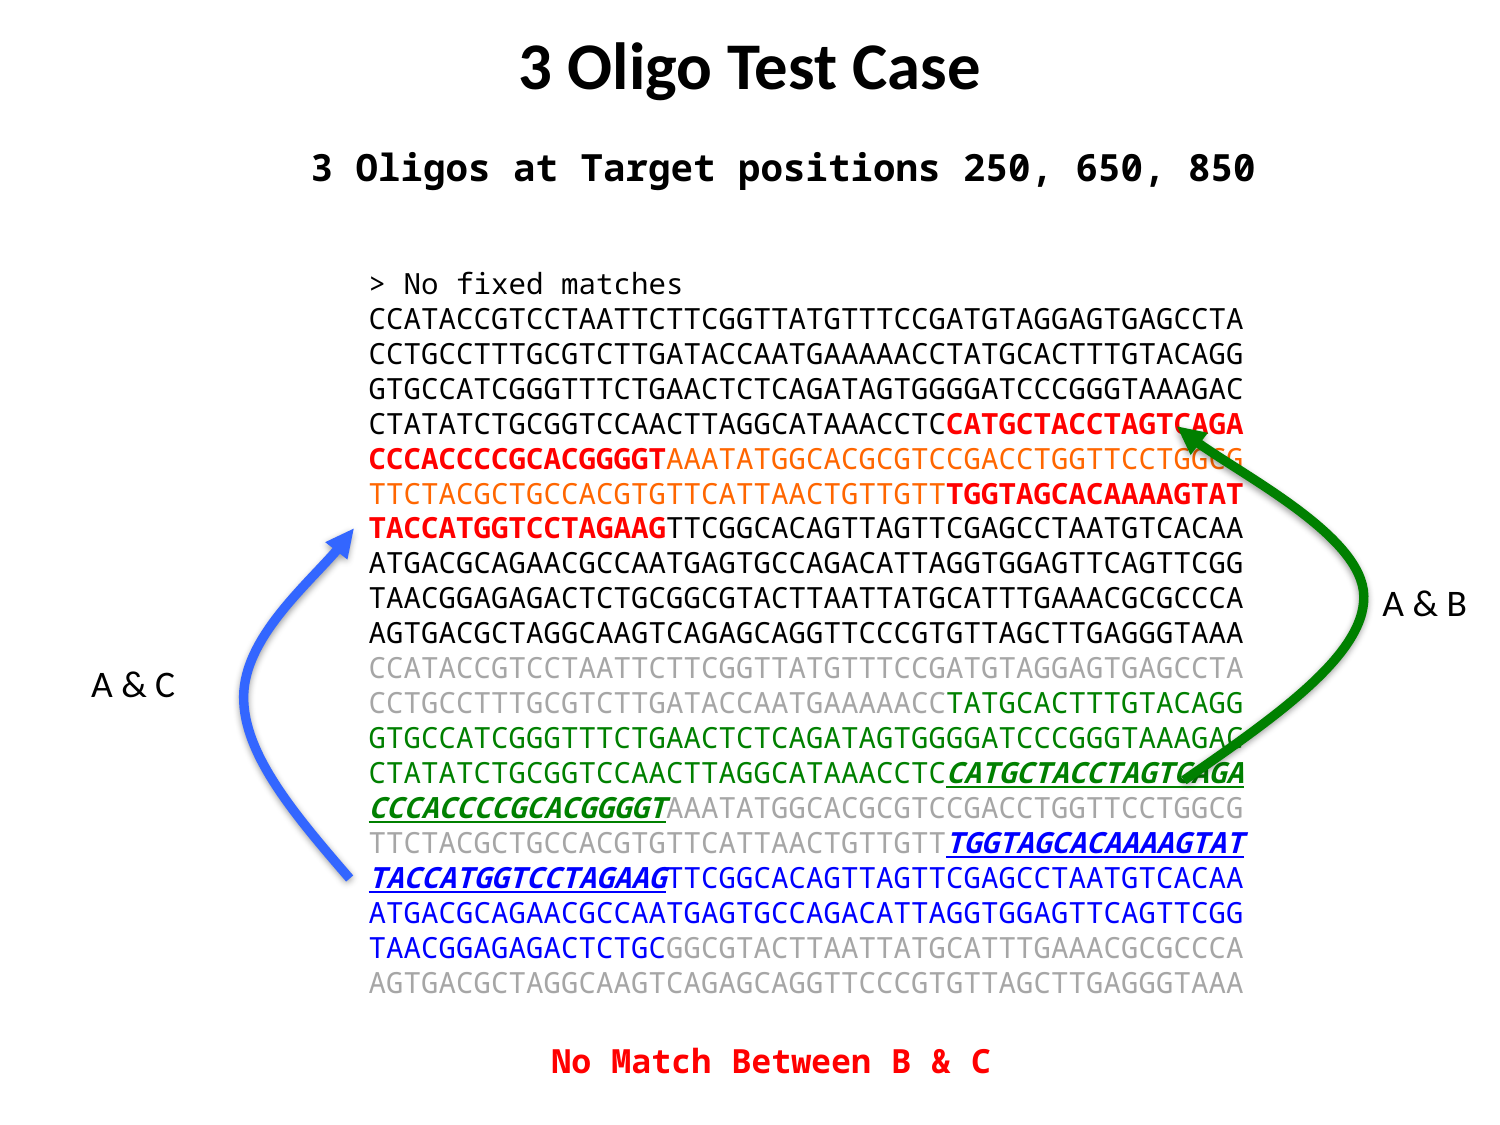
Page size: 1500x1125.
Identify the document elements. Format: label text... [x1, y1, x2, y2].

title 3 Oligo Test Case [75, 0, 1425, 157]
text_box 3 Oligos at Target positions 250, 650, 850 [295, 136, 1271, 197]
text_box [1177, 426, 1366, 783]
text_box No Match Between B & C [536, 1032, 1007, 1088]
text_box A & C [76, 652, 191, 713]
text_box A & B [1367, 571, 1483, 632]
text_box > No fixed matches CCATACCGTCCTAATTCTTCGGTTATGTTTCCGATGTAGGAGTGAGCCTA CCTGCCTTTGCGTCTTGATACCAATGAAAAACCTATGCACTTTGTACAGG GTGCCATCGGGTTTCTGAACTCTCAGATAGTGGGGATCCCGGGTAAAGAC CTATATCTGCGGTCCAACTTAGGCATAAACCTCCATGCTACCTAGTCAGA CCCACCCCGCACGGGGTAAATATGGCACGCGTCCGACCTGGTTCCTGGCG TTCTACGCTGCCACGTGTTCATTAACTGTTGTTTGGTAGCACAAAAGTAT TACCATGGTCCTAGAAGTTCGGCACAGTTAGTTCGAGCCTAATGTCACAA ATGACGCAGAACGCCAATGAGTGCCAGACATTAGGTGGAGTTCAGTTCGG TAACGGAGAGACTCTGCGGCGTACTTAATTATGCATTTGAAACGCGCCCA AGTGACGCTAGGCAAGTCAGAGCAGGTTCCCGTGTTAGCTTGAGGGTAAA CCATACCGTCCTAATTCTTCGGTTATGTTTCCGATGTAGGAGTGAGCCTA CCTGCCTTTGCGTCTTGATACCAATGAAAAACCTATGCACTTTGTACAGG GTGCCATCGGGTTTCTGAACTCTCAGATAGTGGGGATCCCGGGTAAAGAC CTATATCTGCGGTCCAACTTAGGCATAAACCTCCATGCTACCTAGTCAGA CCCACCCCGCACGGGGTAAATATGGCACGCGTCCGACCTGGTTCCTGGCG TTCTACGCTGCCACGTGTTCATTAACTGTTGTTTGGTAGCACAAAAGTAT TACCATGGTCCTAGAAGTTCGGCACAGTTAGTTCGAGCCTAATGTCACAA ATGACGCAGAACGCCAATGAGTGCCAGACATTAGGTGGAGTTCAGTTCGG TAACGGAGAGACTCTGCGGCGTACTTAATTATGCATTTGAAACGCGCCCA AGTGACGCTAGGCAAGTCAGAGCAGGTTCCCGTGTTAGCTTGAGGGTAAA [353, 257, 1500, 1007]
text_box [241, 528, 354, 880]
